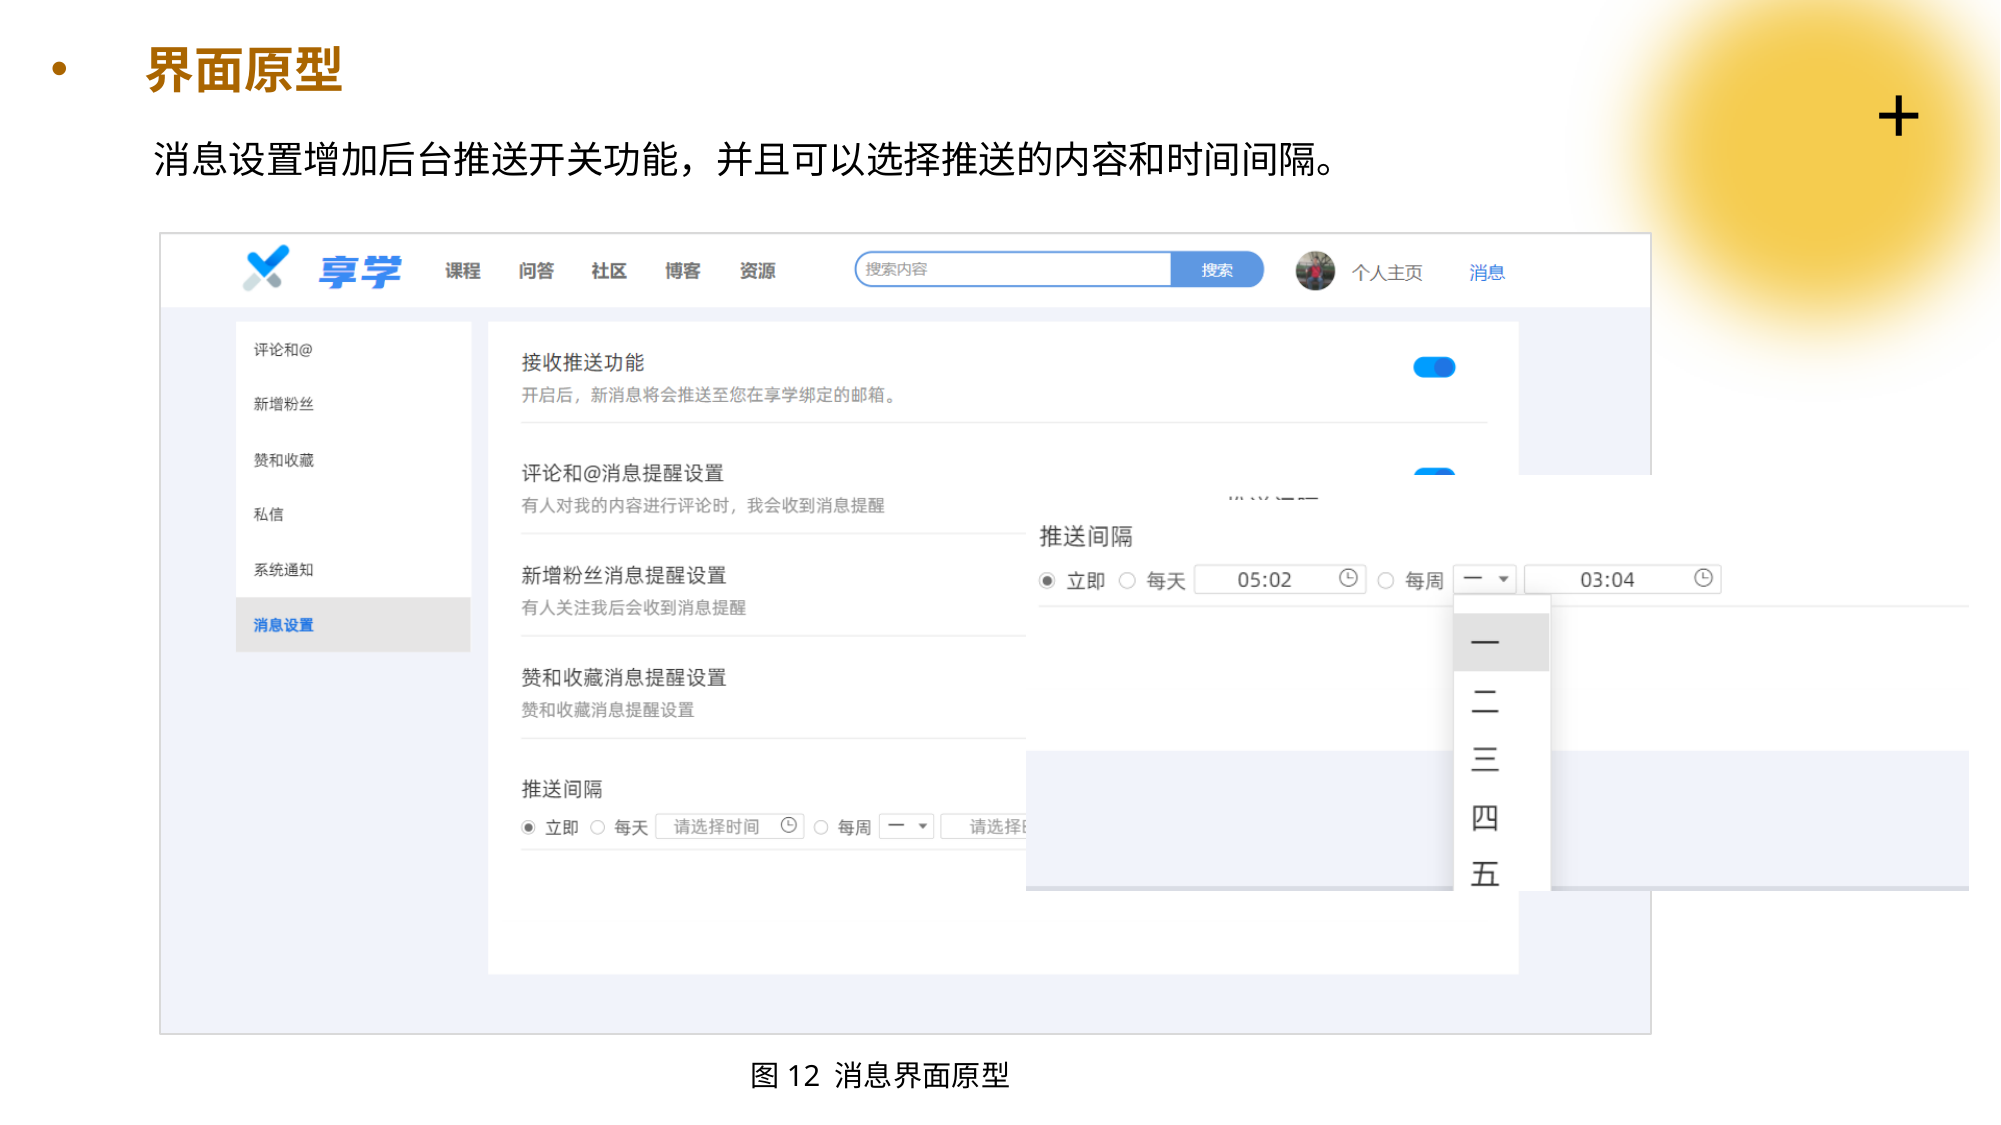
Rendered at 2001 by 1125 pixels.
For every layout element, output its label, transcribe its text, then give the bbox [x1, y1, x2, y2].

text_box 界面原型 [35, 31, 845, 107]
text_box 消息设置增加后台推送开关功能，并且可以选择推送的内容和时间间隔。 [138, 128, 1530, 233]
picture [161, 0, 2000, 1033]
text_box 图12 消息界面原型 [500, 1049, 1261, 1100]
